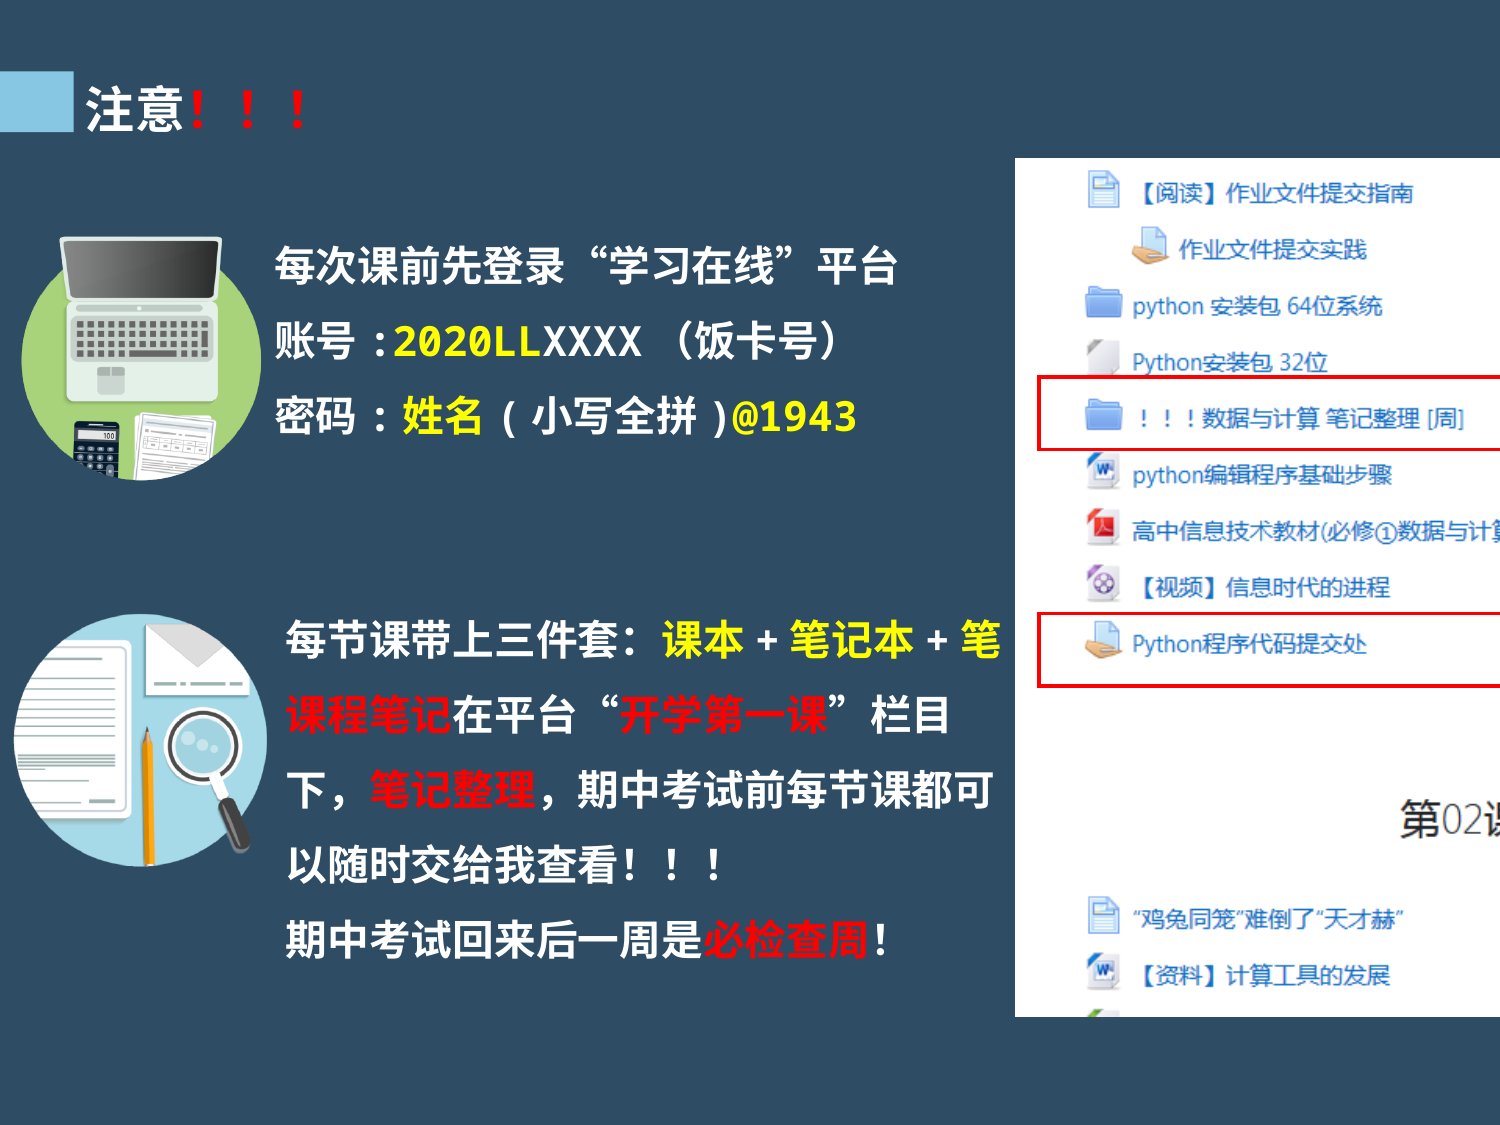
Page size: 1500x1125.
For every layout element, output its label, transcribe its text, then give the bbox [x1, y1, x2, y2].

text_box 注意！！！ [70, 71, 572, 146]
text_box [0, 70, 75, 133]
text_box 每节课带上三件套：课本+笔记本+笔 课程笔记在平台“开学第一课”栏目下，笔记整理，期中考试前每节课都可以随时交给我查看！！！ 期中考试回来后一周是必检查周！ [270, 581, 1015, 972]
text_box 每次课前先登录“学习在线”平台 账号:2020LLXXXX（饭卡号） 密码:姓名(小写全拼)@1943 [259, 207, 1015, 448]
picture [3, 222, 277, 512]
picture [3, 602, 277, 892]
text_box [1015, 158, 1500, 1017]
